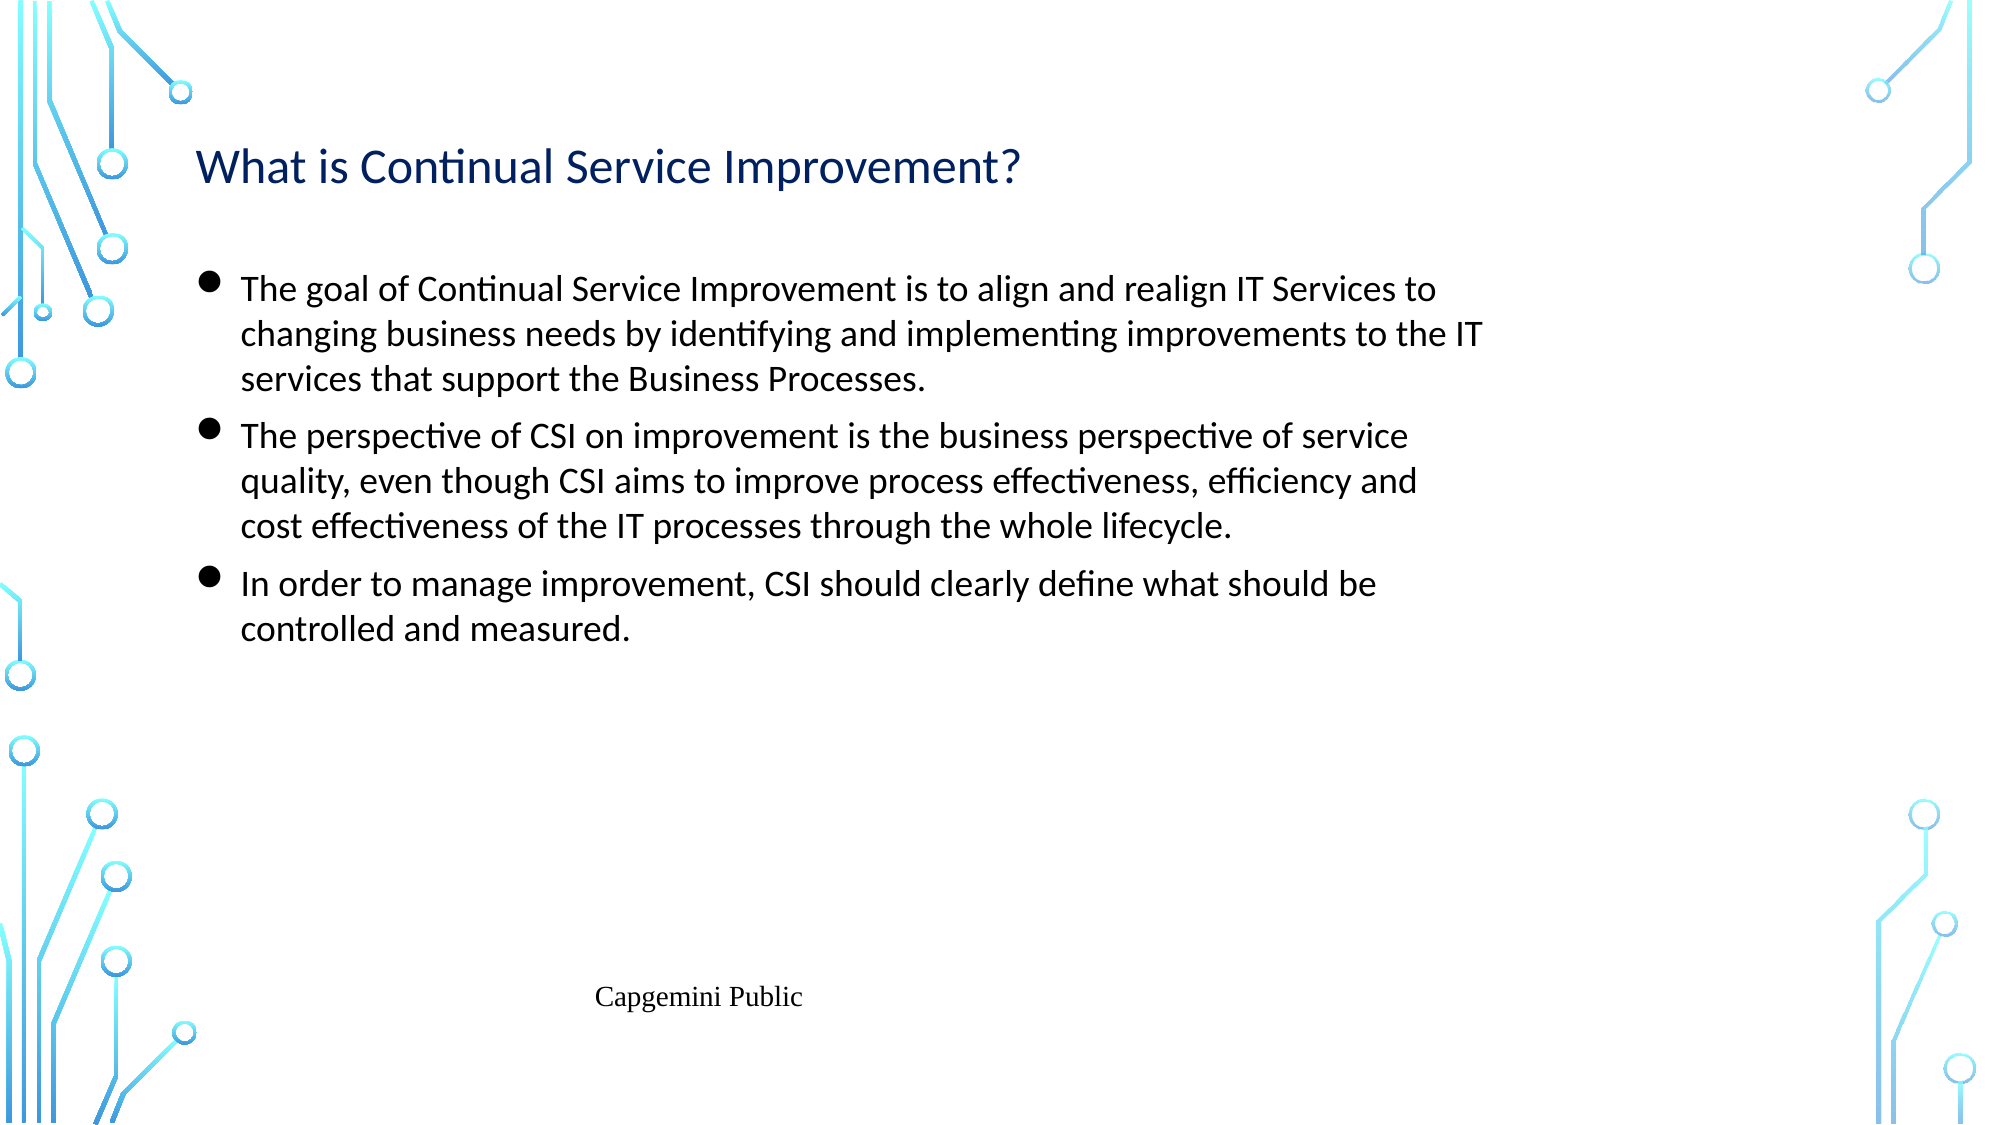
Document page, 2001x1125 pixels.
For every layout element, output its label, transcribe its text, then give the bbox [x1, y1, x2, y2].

text_box What is Continual Service Improvement? [180, 125, 1181, 257]
footer Capgemini Public [187, 965, 1211, 1025]
text_box The goal of Continual Service Improvement is to align and realign IT Services to changing business needs by identifying and implementing improvements to the IT services that support the Business Processes. The perspective of CSI on improvement is the business perspective of service quality, even though CSI aims to improve process effectiveness, efficiency and cost effectiveness of the IT processes through the whole lifecycle. In order to manage improvement, CSI should clearly define what should be controlled and measured. [180, 257, 1500, 714]
